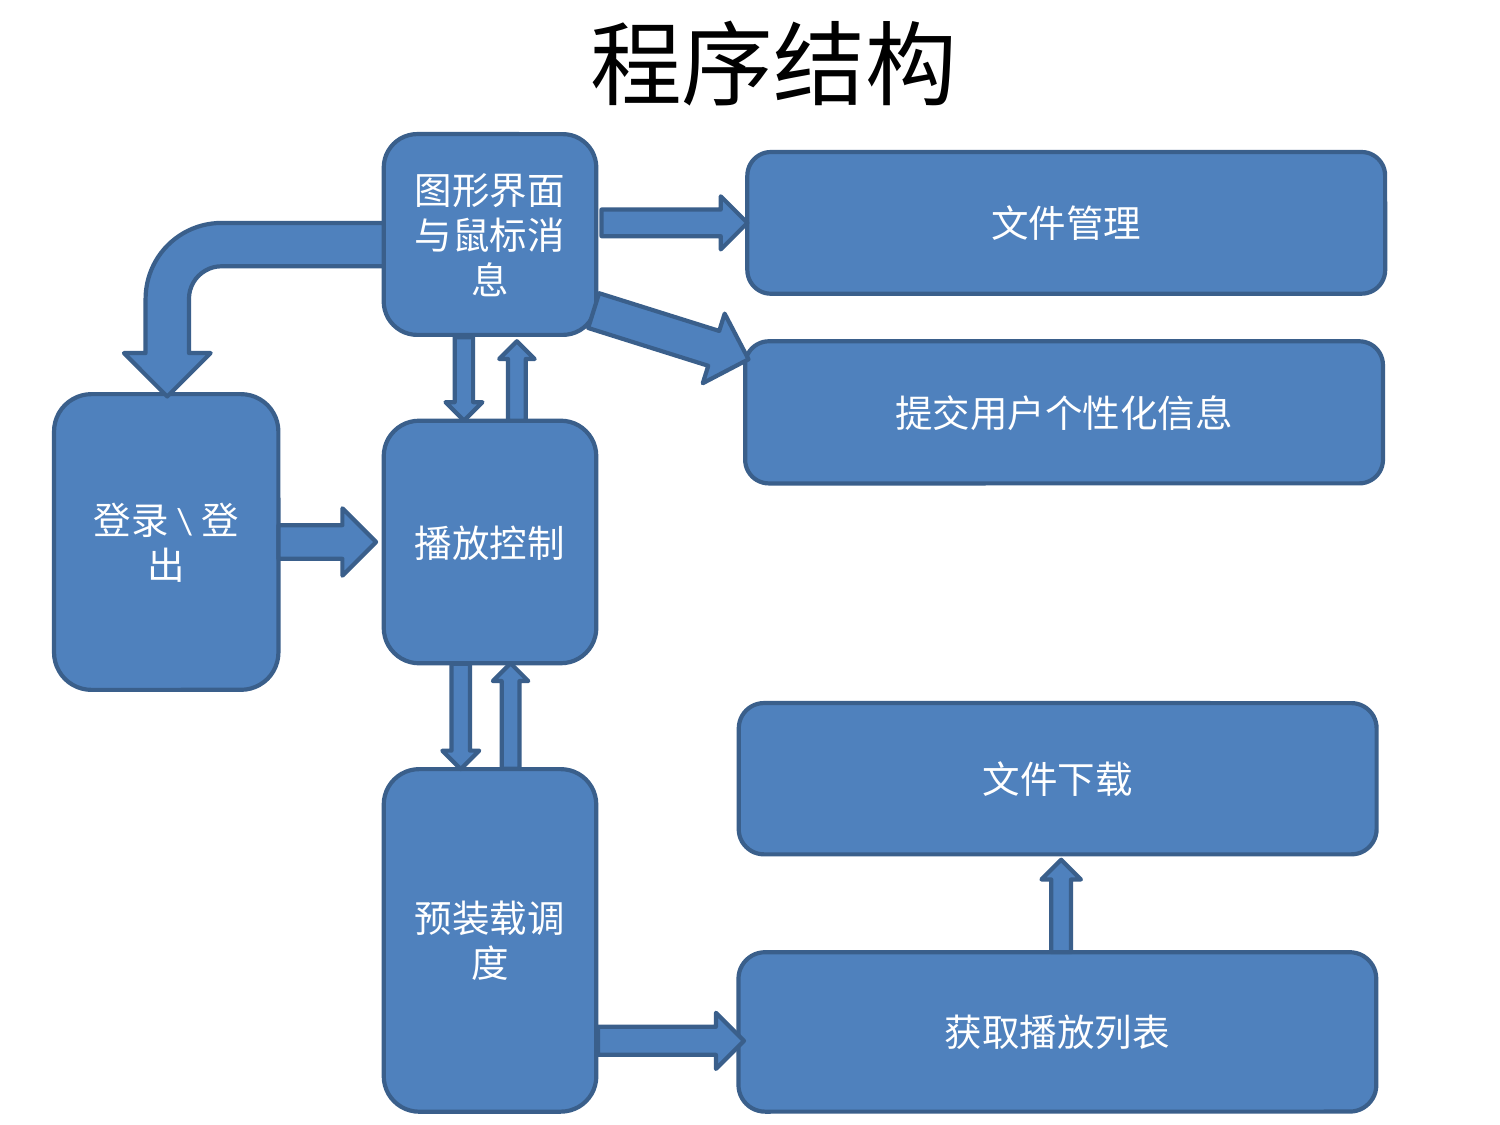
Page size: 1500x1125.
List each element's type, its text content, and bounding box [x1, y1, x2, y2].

text_box [497, 339, 537, 423]
text_box 预装载调度 [381, 767, 599, 1114]
text_box [440, 661, 482, 772]
text_box 文件下载 [736, 700, 1379, 857]
text_box 程序结构 [407, 0, 1140, 125]
text_box [276, 506, 379, 578]
text_box [1039, 857, 1083, 955]
text_box [599, 194, 750, 252]
text_box 提交用户个性化信息 [743, 339, 1386, 486]
text_box 播放控制 [381, 418, 599, 666]
text_box [596, 1010, 747, 1071]
text_box [586, 291, 751, 386]
text_box 获取播放列表 [736, 950, 1379, 1114]
text_box [121, 220, 386, 399]
text_box 图形界面与鼠标消息 [381, 131, 599, 337]
text_box 文件管理 [745, 149, 1388, 296]
text_box [443, 335, 485, 423]
text_box 登录\登出 [51, 392, 281, 692]
text_box [490, 661, 531, 771]
